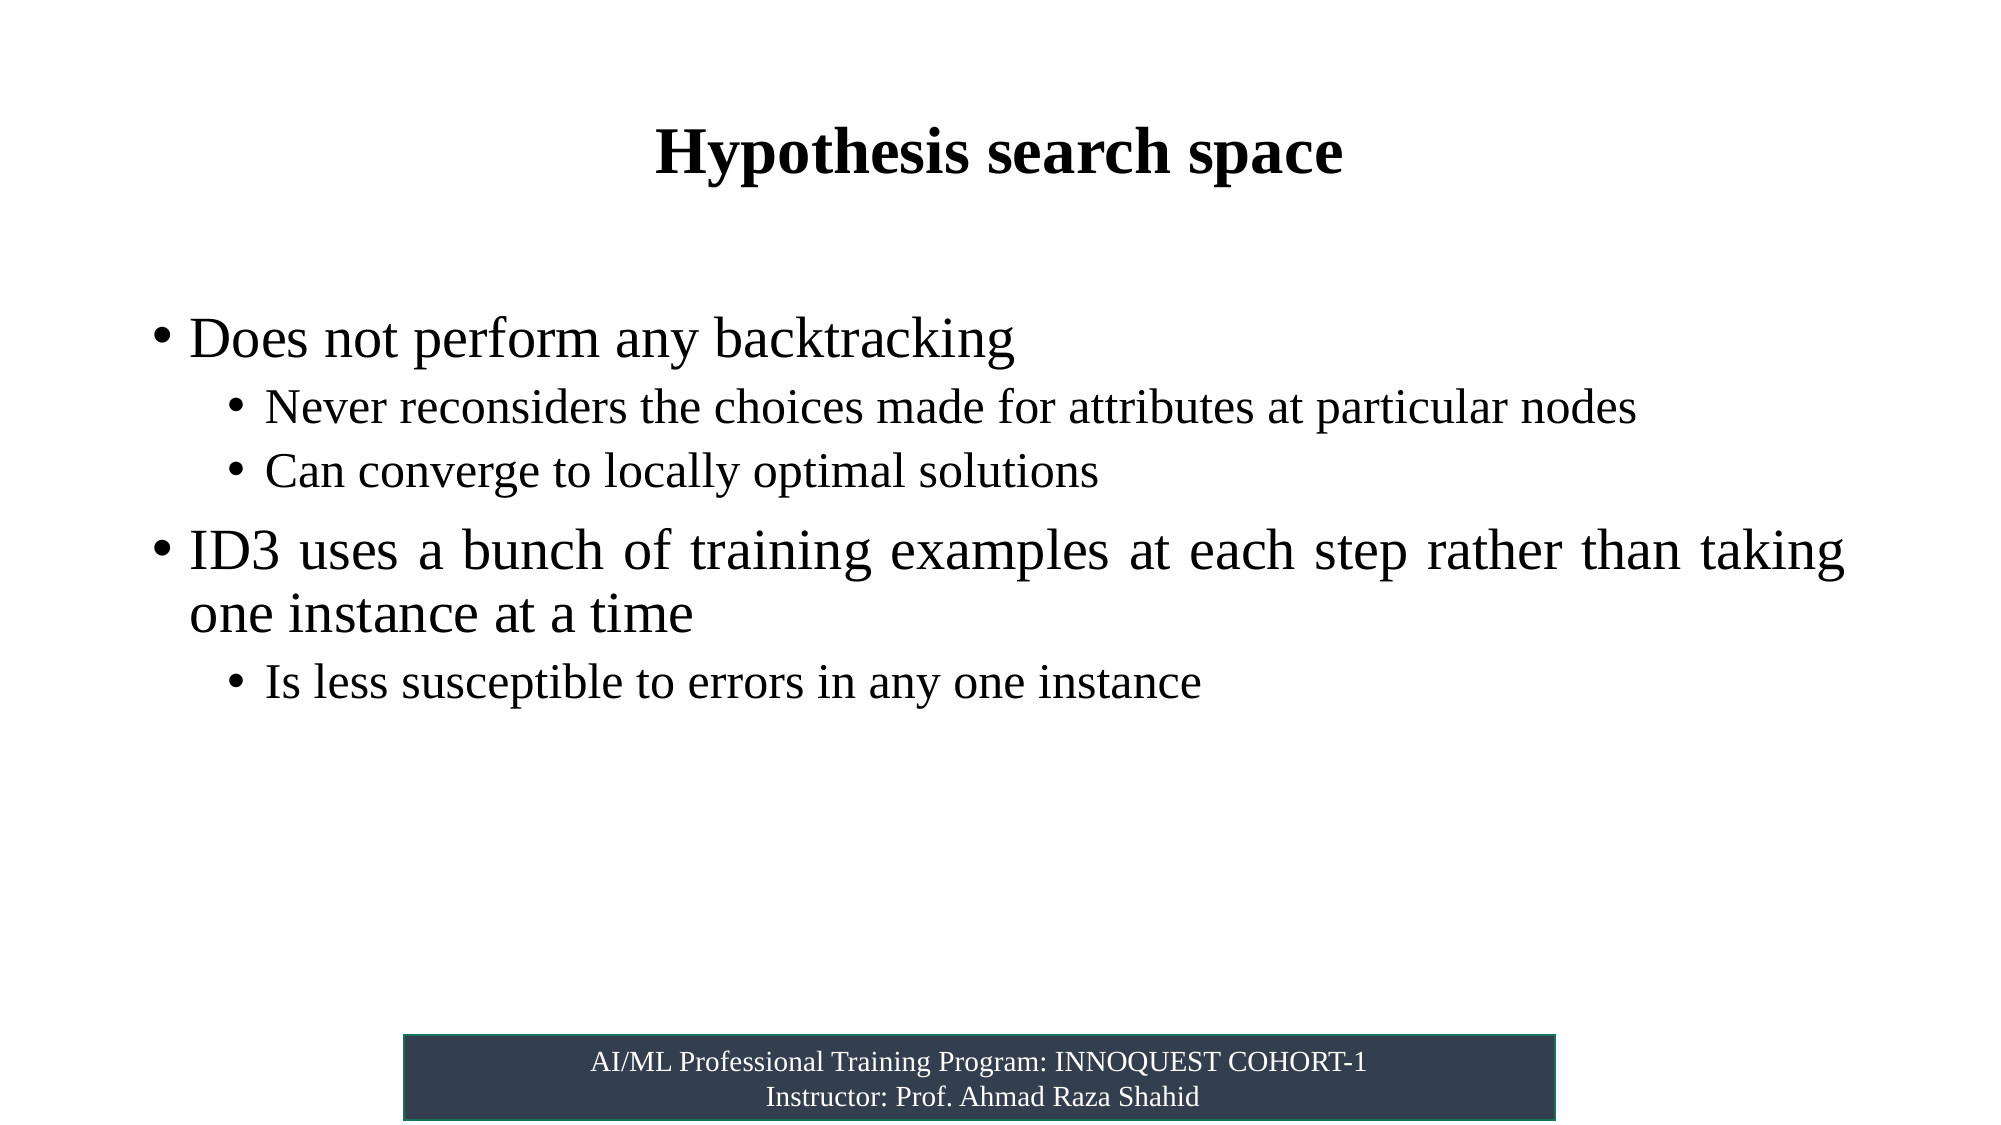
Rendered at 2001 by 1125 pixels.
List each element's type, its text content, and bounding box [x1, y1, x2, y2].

text_box AI/ML Professional Training Program: INNOQUEST COHORT-1 Instructor: Prof. Ahmad Raza Shahid [403, 1034, 1556, 1121]
title Hypothesis search space [137, 42, 1863, 261]
list Does not perform any backtracking Never reconsiders the choices made for attributes at particular nodes Can converge to locally optimal solutions ID3 uses a bunch of training examples at each step rather than taking one instance at a time Is less susceptible to errors in any one instance [137, 299, 1863, 1014]
